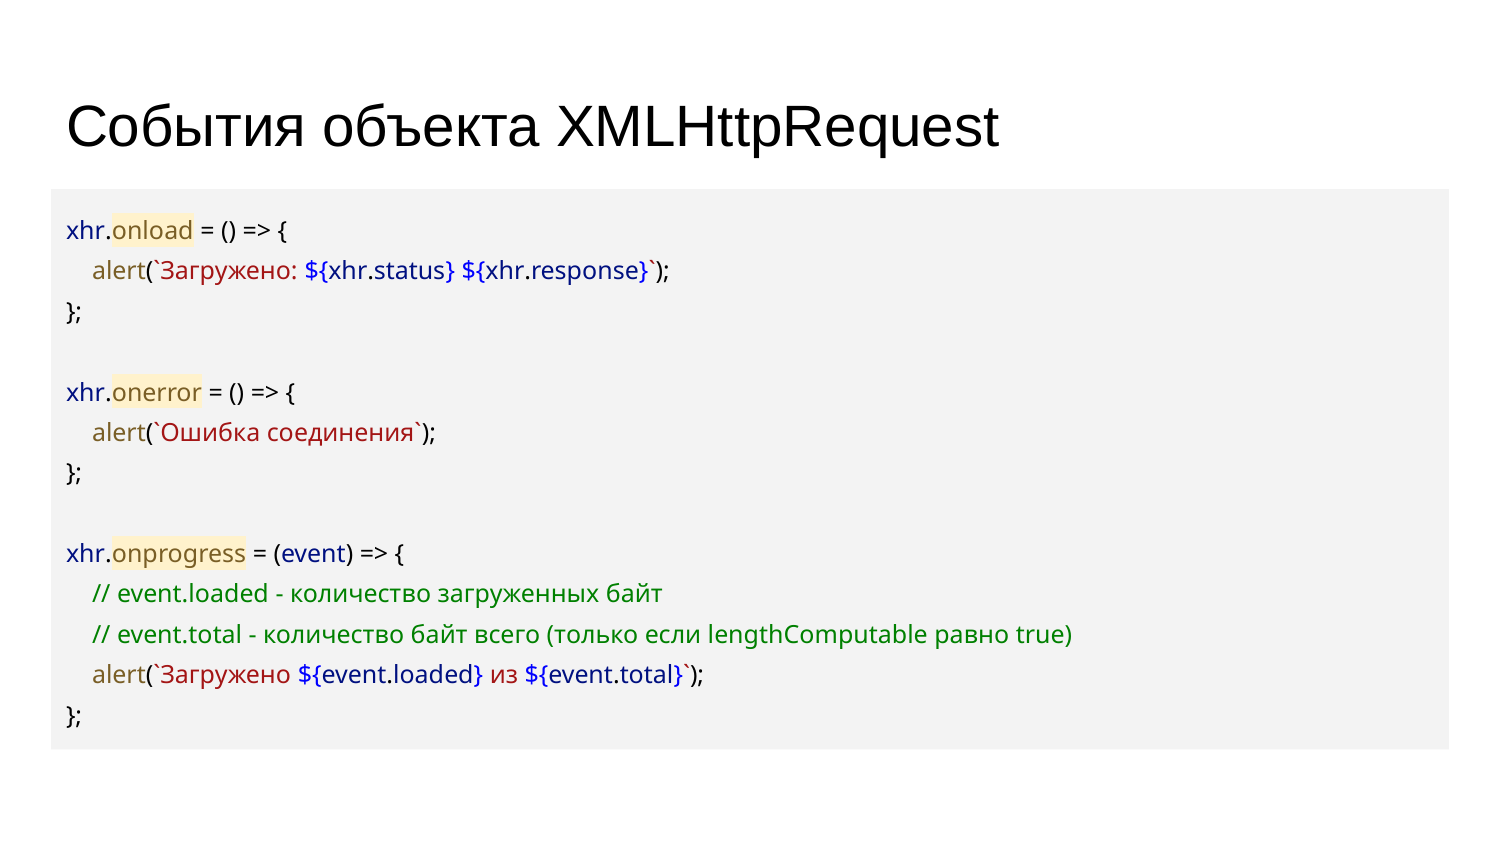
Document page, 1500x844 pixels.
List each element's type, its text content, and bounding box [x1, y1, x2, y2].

title События объекта XMLHttpRequest [51, 72, 1449, 167]
list xhr.onload = () => { alert(`Загружено: ${xhr.status} ${xhr.response}`); }; xhr.onerror = () => { alert(`Ошибка соединения`); }; xhr.onprogress = (event) => { // event.loaded - количество загруженных байт // event.total - количество байт всего (только если lengthComputable равно true) alert(`Загружено ${event.loaded} из ${event.total}`); }; [51, 189, 1449, 750]
